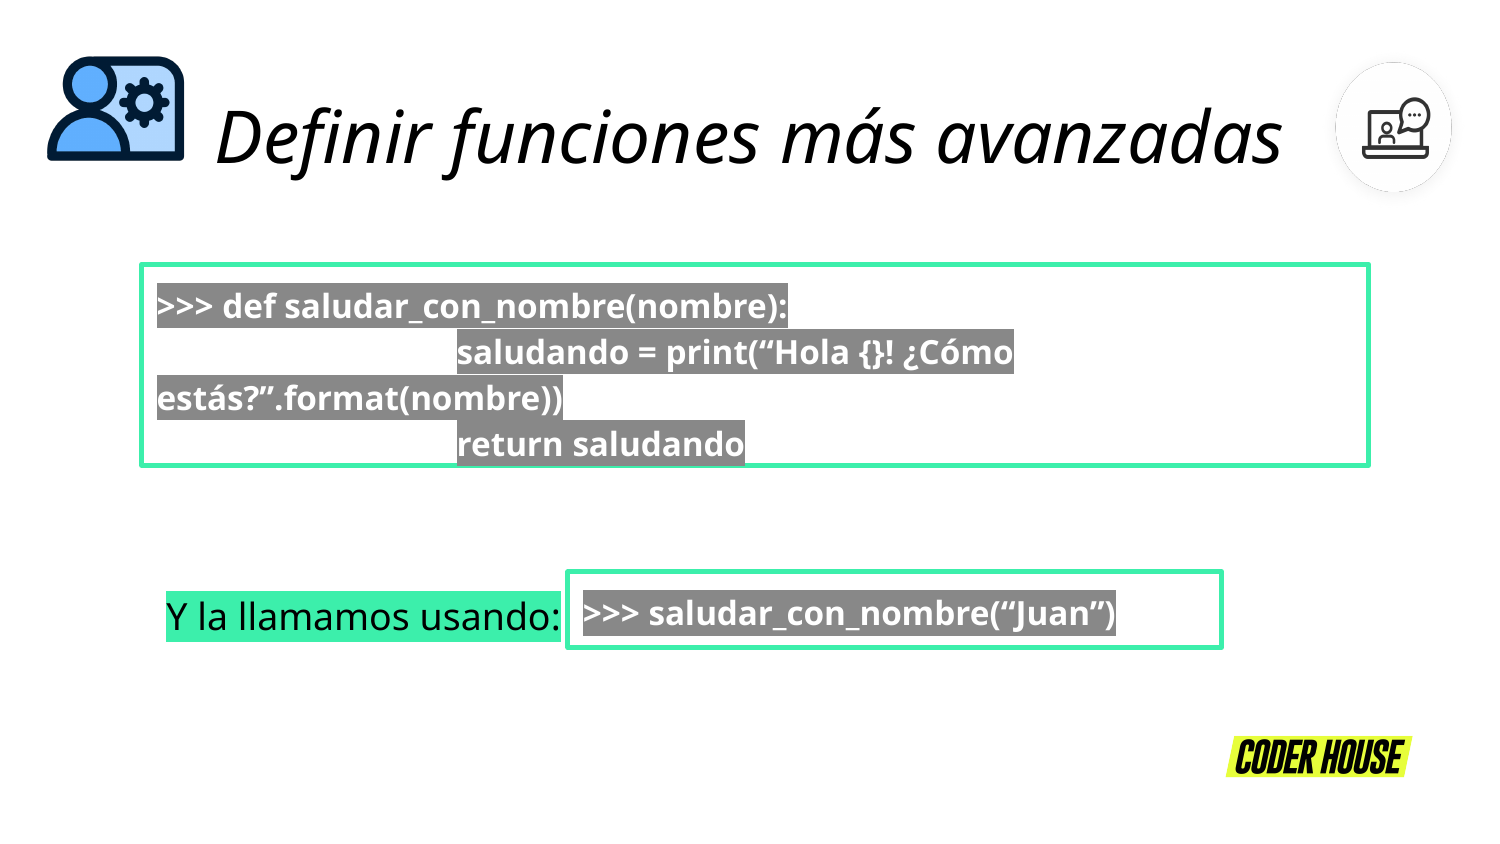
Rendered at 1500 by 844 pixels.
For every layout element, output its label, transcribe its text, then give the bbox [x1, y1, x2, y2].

text_box Definir funciones más avanzadas [173, 53, 1326, 216]
text_box Y la llamamos usando: [151, 571, 644, 654]
picture [1321, 46, 1466, 208]
text_box >>> saludar_con_nombre(“Juan”) [567, 571, 1222, 648]
text_box >>> def saludar_con_nombre(nombre): saludando = print(“Hola {}! ¿Cómo estás?”.format(nombre)) return saludando [141, 264, 1369, 466]
picture [39, 28, 192, 180]
picture [1221, 728, 1417, 784]
